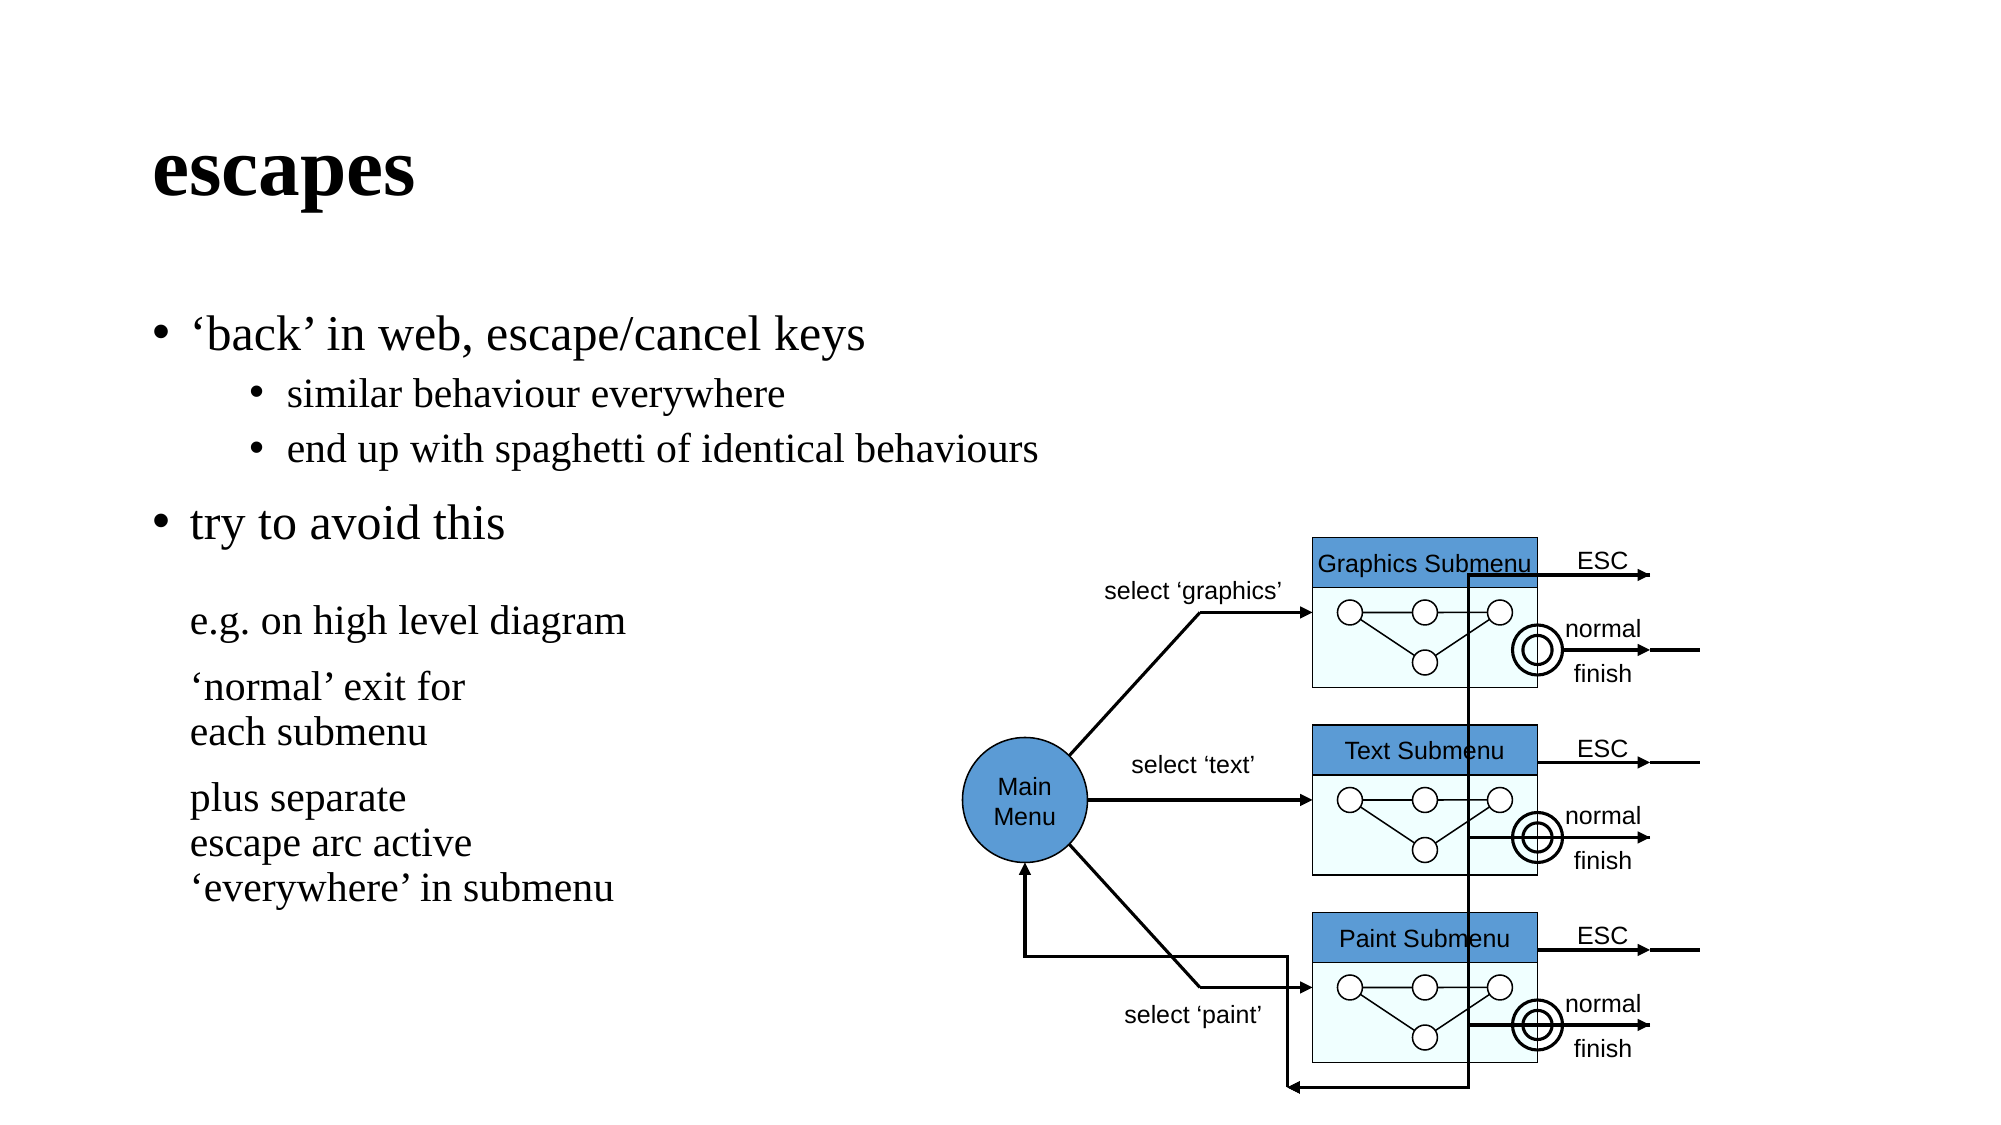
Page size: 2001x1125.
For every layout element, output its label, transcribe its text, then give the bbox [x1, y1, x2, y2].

title escapes [137, 59, 1863, 278]
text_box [962, 537, 1700, 1125]
list ‘back’ in web, escape/cancel keys similar behaviour everywhere end up with spaghetti of identical behaviours try to avoid this e.g. on high level diagram ‘normal’ exit for each submenu plus separate escape arc active ‘everywhere’ in submenu [137, 299, 1863, 1014]
